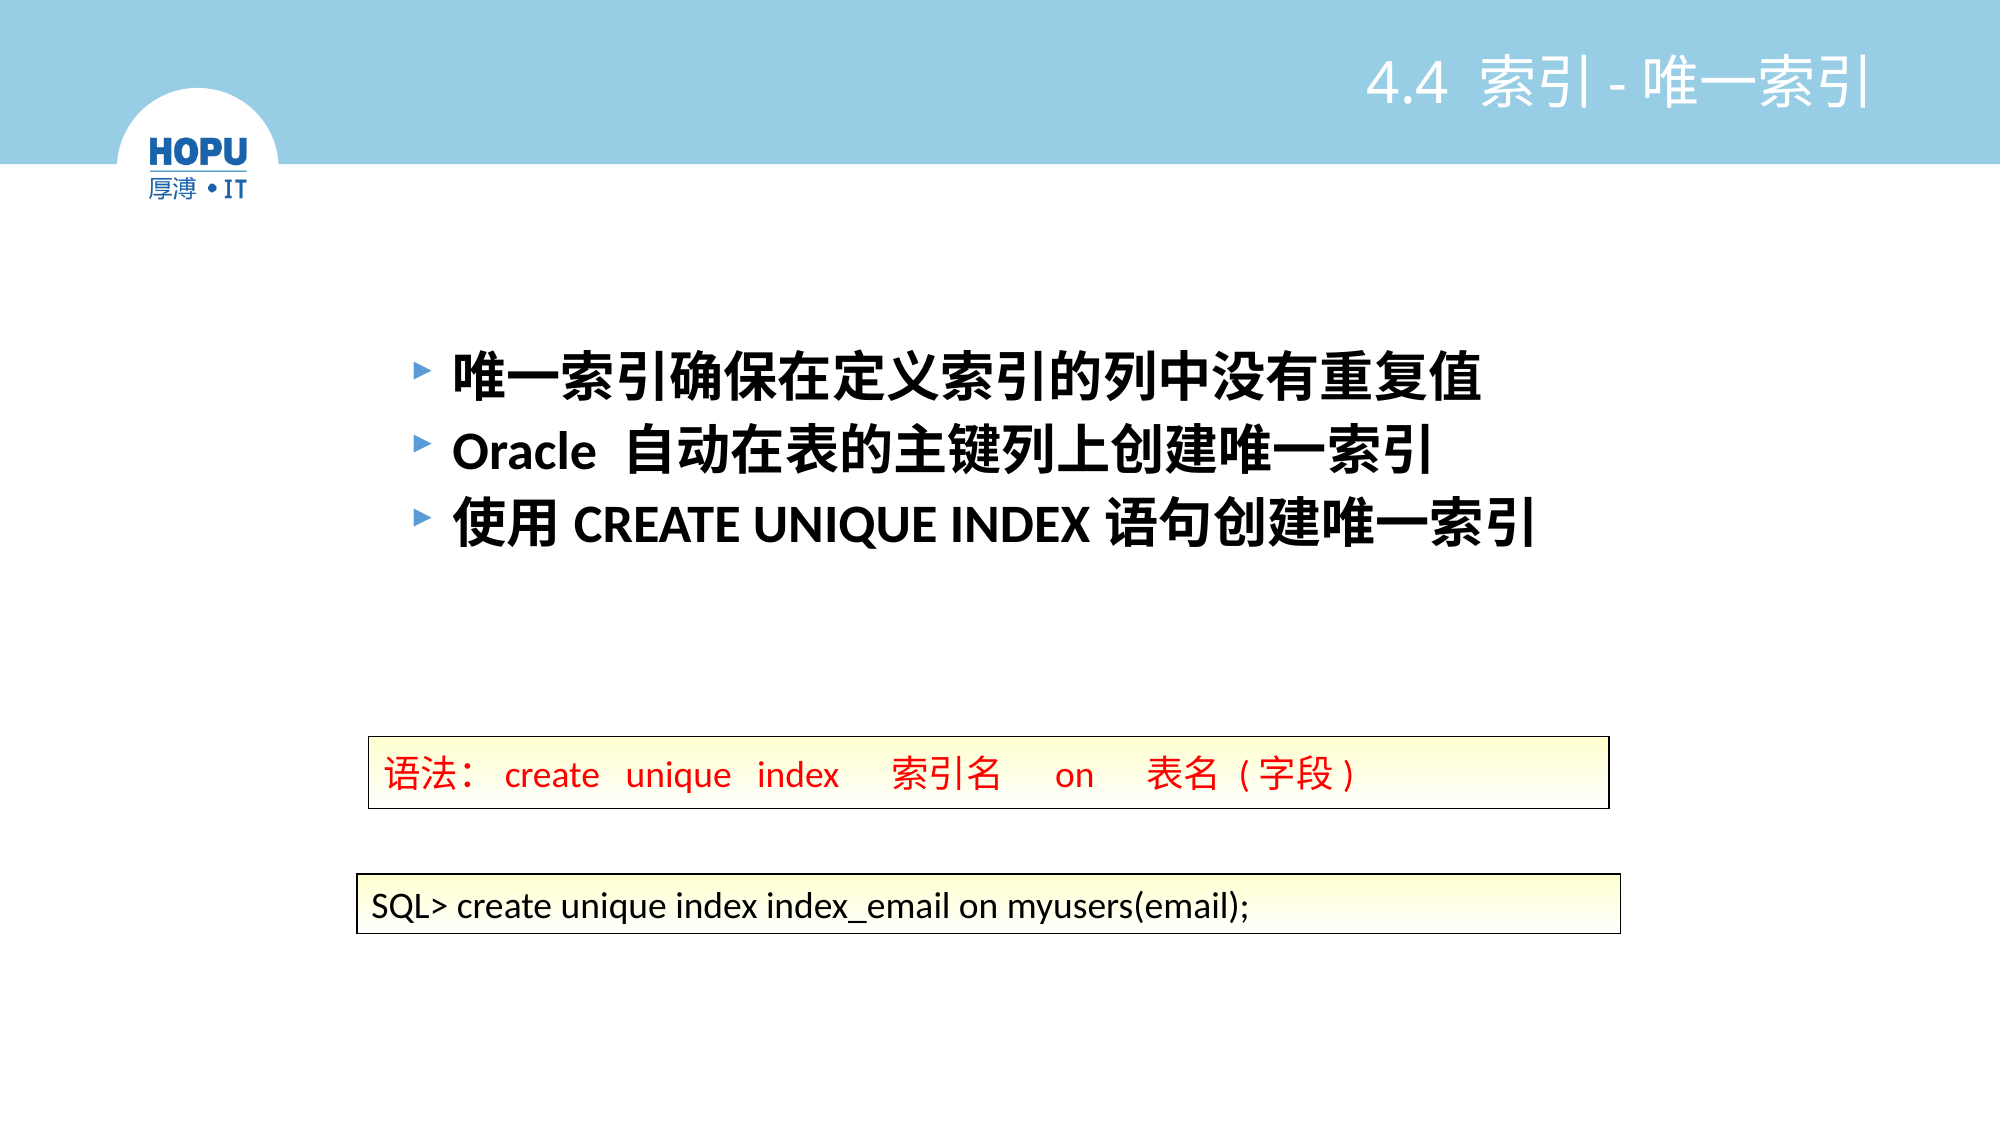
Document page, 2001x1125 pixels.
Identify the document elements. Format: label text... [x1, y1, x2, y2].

text_box SQL> create unique index index_email on myusers(email); [356, 873, 1621, 934]
title 4.4 索引-唯一索引 [1176, 1, 1890, 169]
picture [148, 136, 247, 200]
text_box 语法：create unique index 索引名 on 表名 (字段) [368, 736, 1609, 809]
text_box 唯一索引确保在定义索引的列中没有重复值 Oracle 自动在表的主键列上创建唯一索引 使用CREATE UNIQUE INDEX语句创建唯一索引 [377, 334, 1736, 737]
